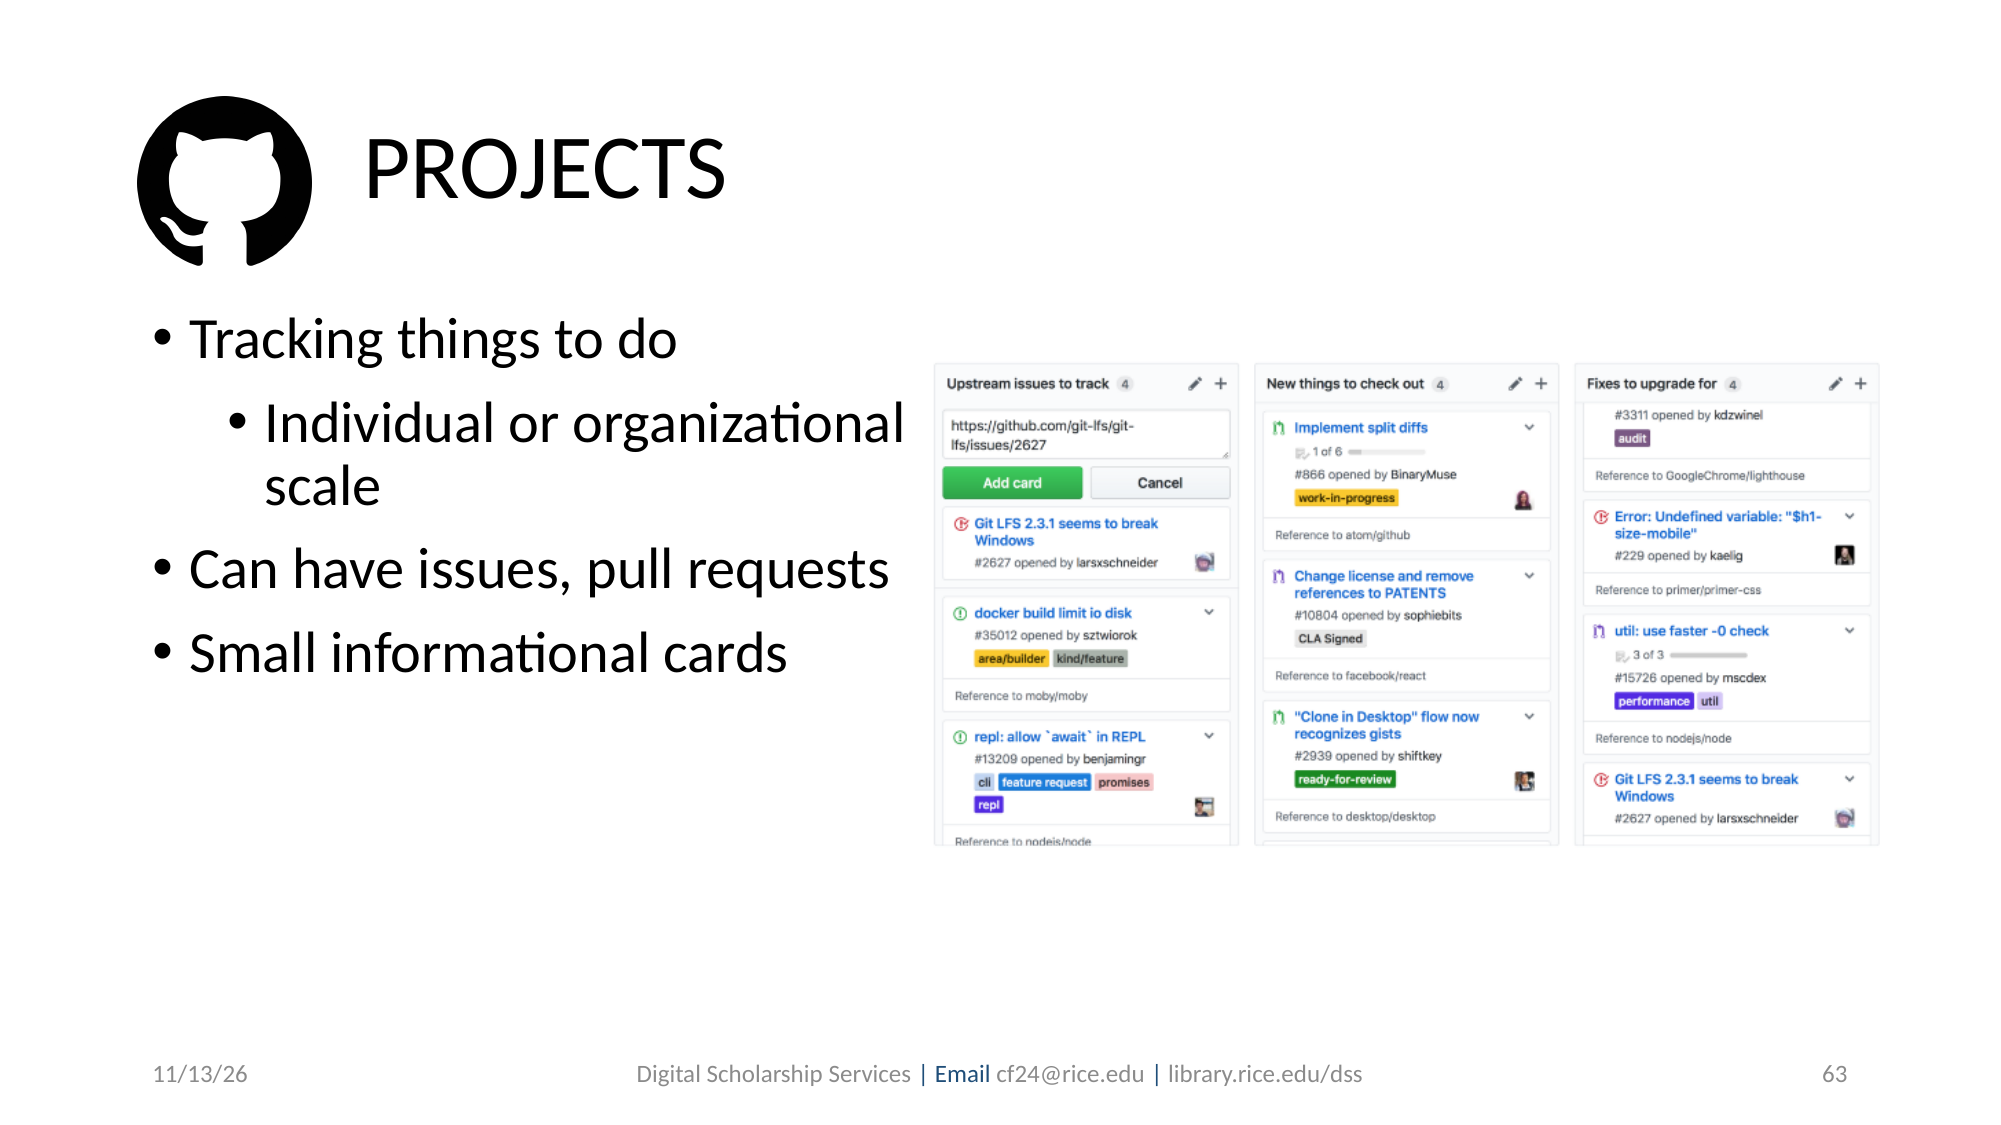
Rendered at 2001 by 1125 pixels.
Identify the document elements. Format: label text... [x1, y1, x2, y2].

text_box Tracking things to do Individual or organizational scale Can have issues, pull requests Small informational cards [137, 300, 1002, 1015]
text_box 63 [1412, 1042, 1863, 1103]
text_box PROJECTS [348, 59, 1863, 278]
text_box Digital Scholarship Services | Email cf24@rice.edu | library.rice.edu/dss [587, 1042, 1412, 1103]
text_box 9/29/2019 [137, 1042, 587, 1103]
picture [911, 344, 1913, 869]
picture [137, 96, 312, 270]
